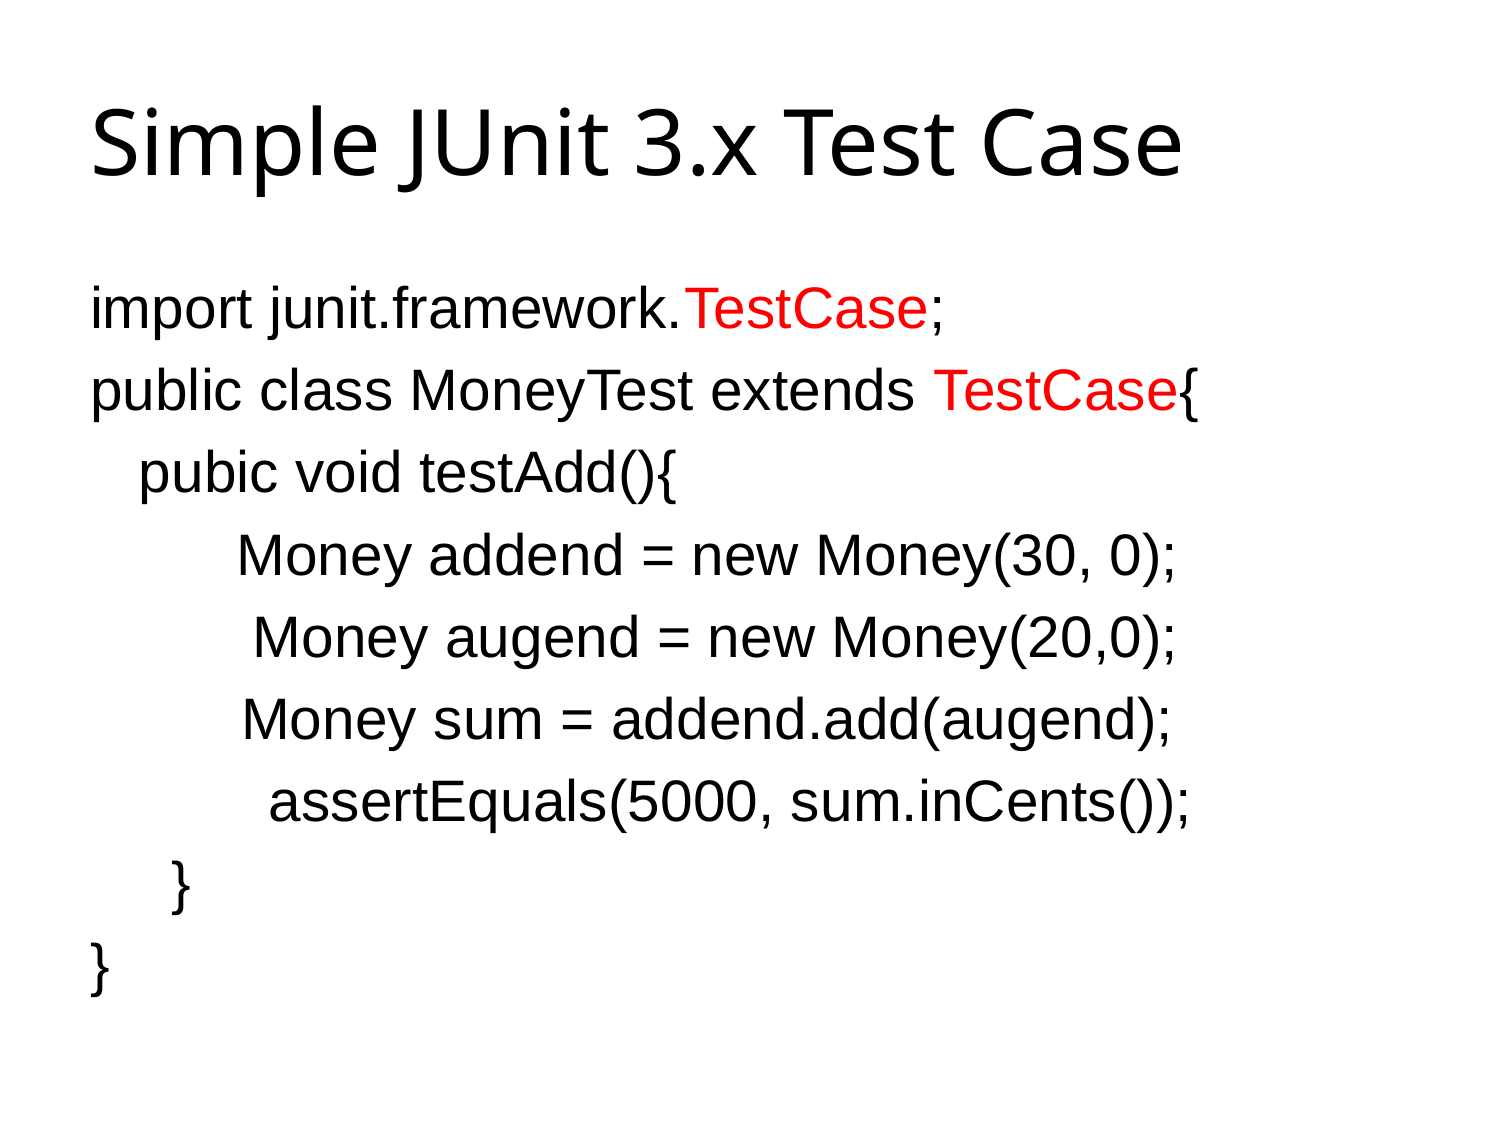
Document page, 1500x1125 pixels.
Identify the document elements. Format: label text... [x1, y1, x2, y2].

title Simple JUnit 3.x Test Case [74, 44, 1426, 233]
list import junit.framework.TestCase; public class MoneyTest extends TestCase{ pubic void testAdd(){ Money addend = new Money(30, 0); Money augend = new Money(20,0); Money sum = addend.add(augend); assertEquals(5000, sum.inCents()); } } [74, 262, 1426, 1006]
